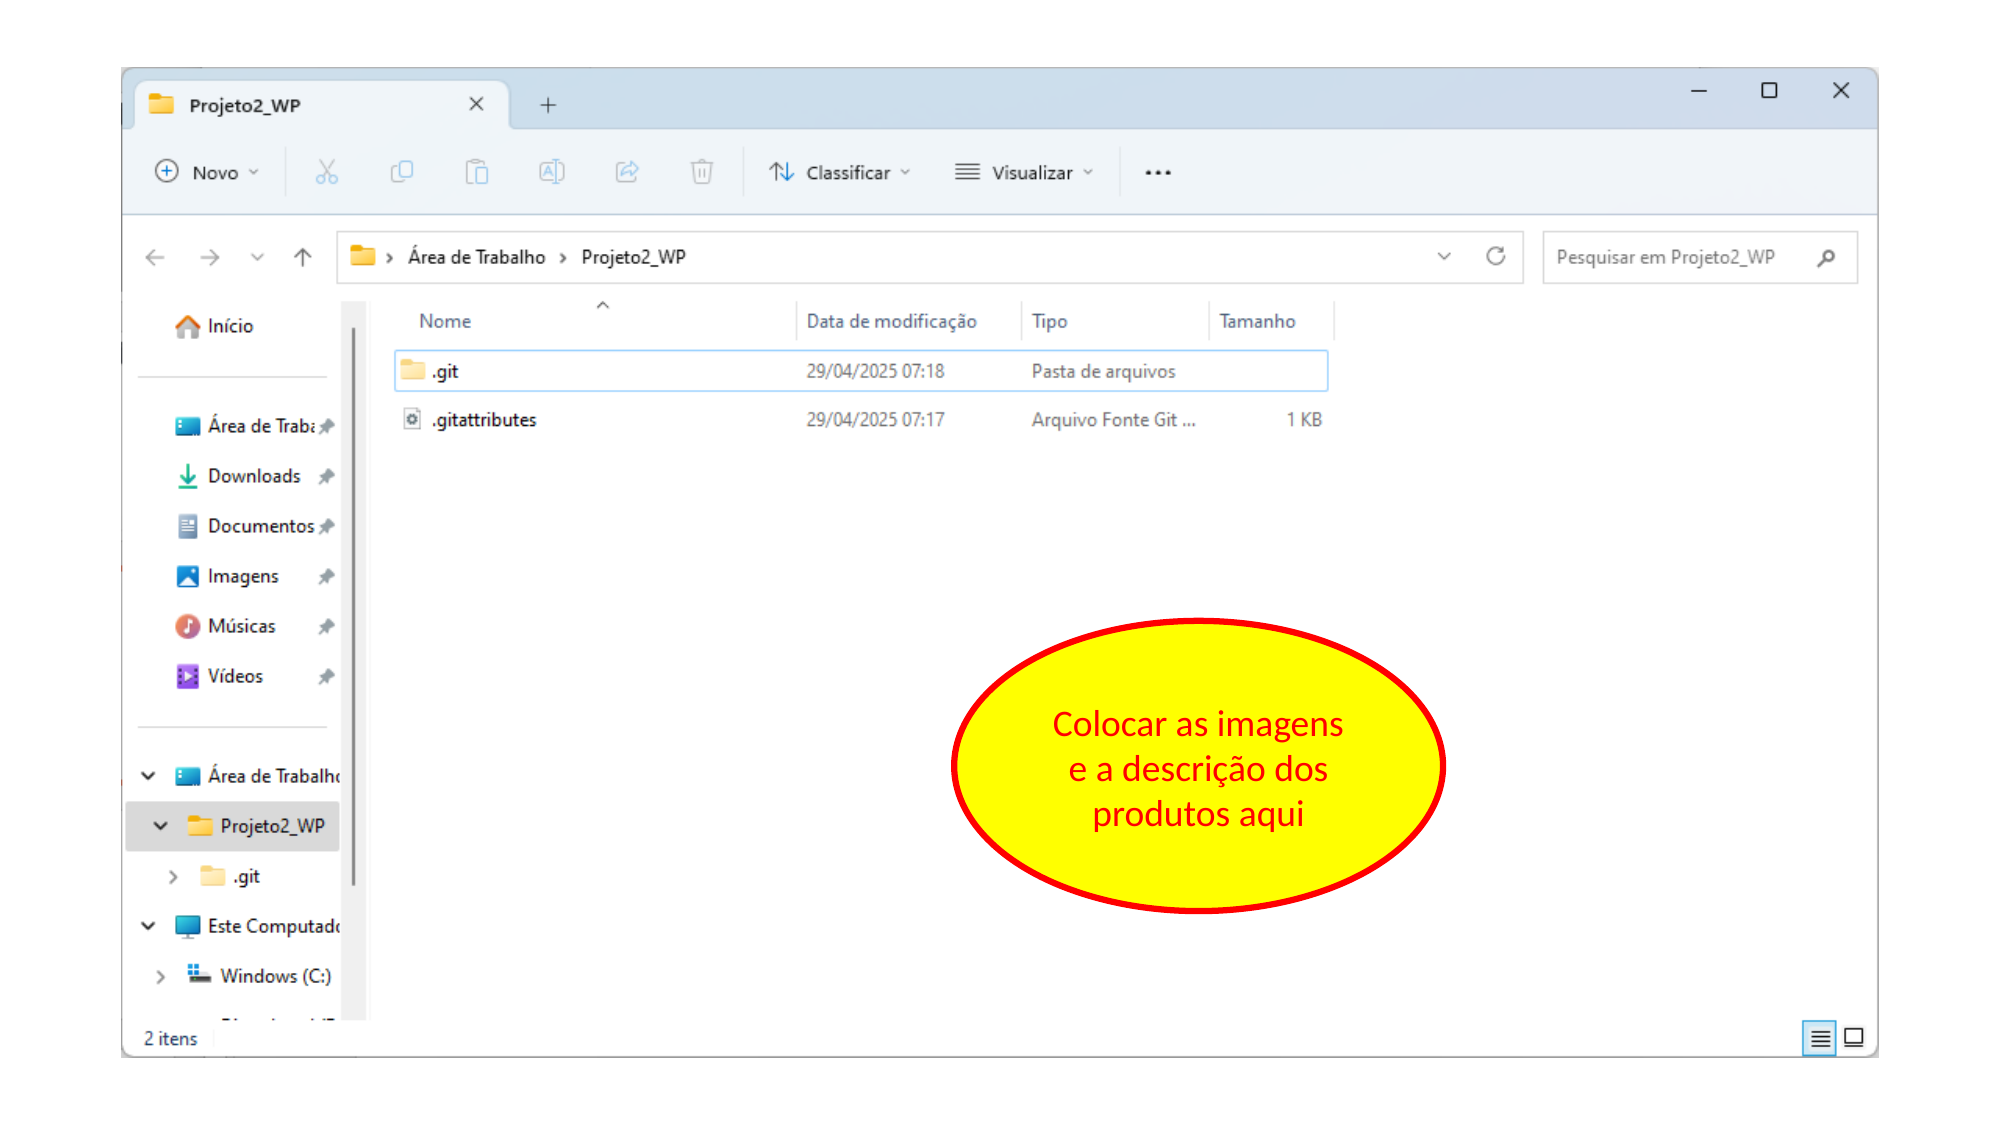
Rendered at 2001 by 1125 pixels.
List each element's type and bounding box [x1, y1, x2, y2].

picture [121, 67, 1879, 1058]
